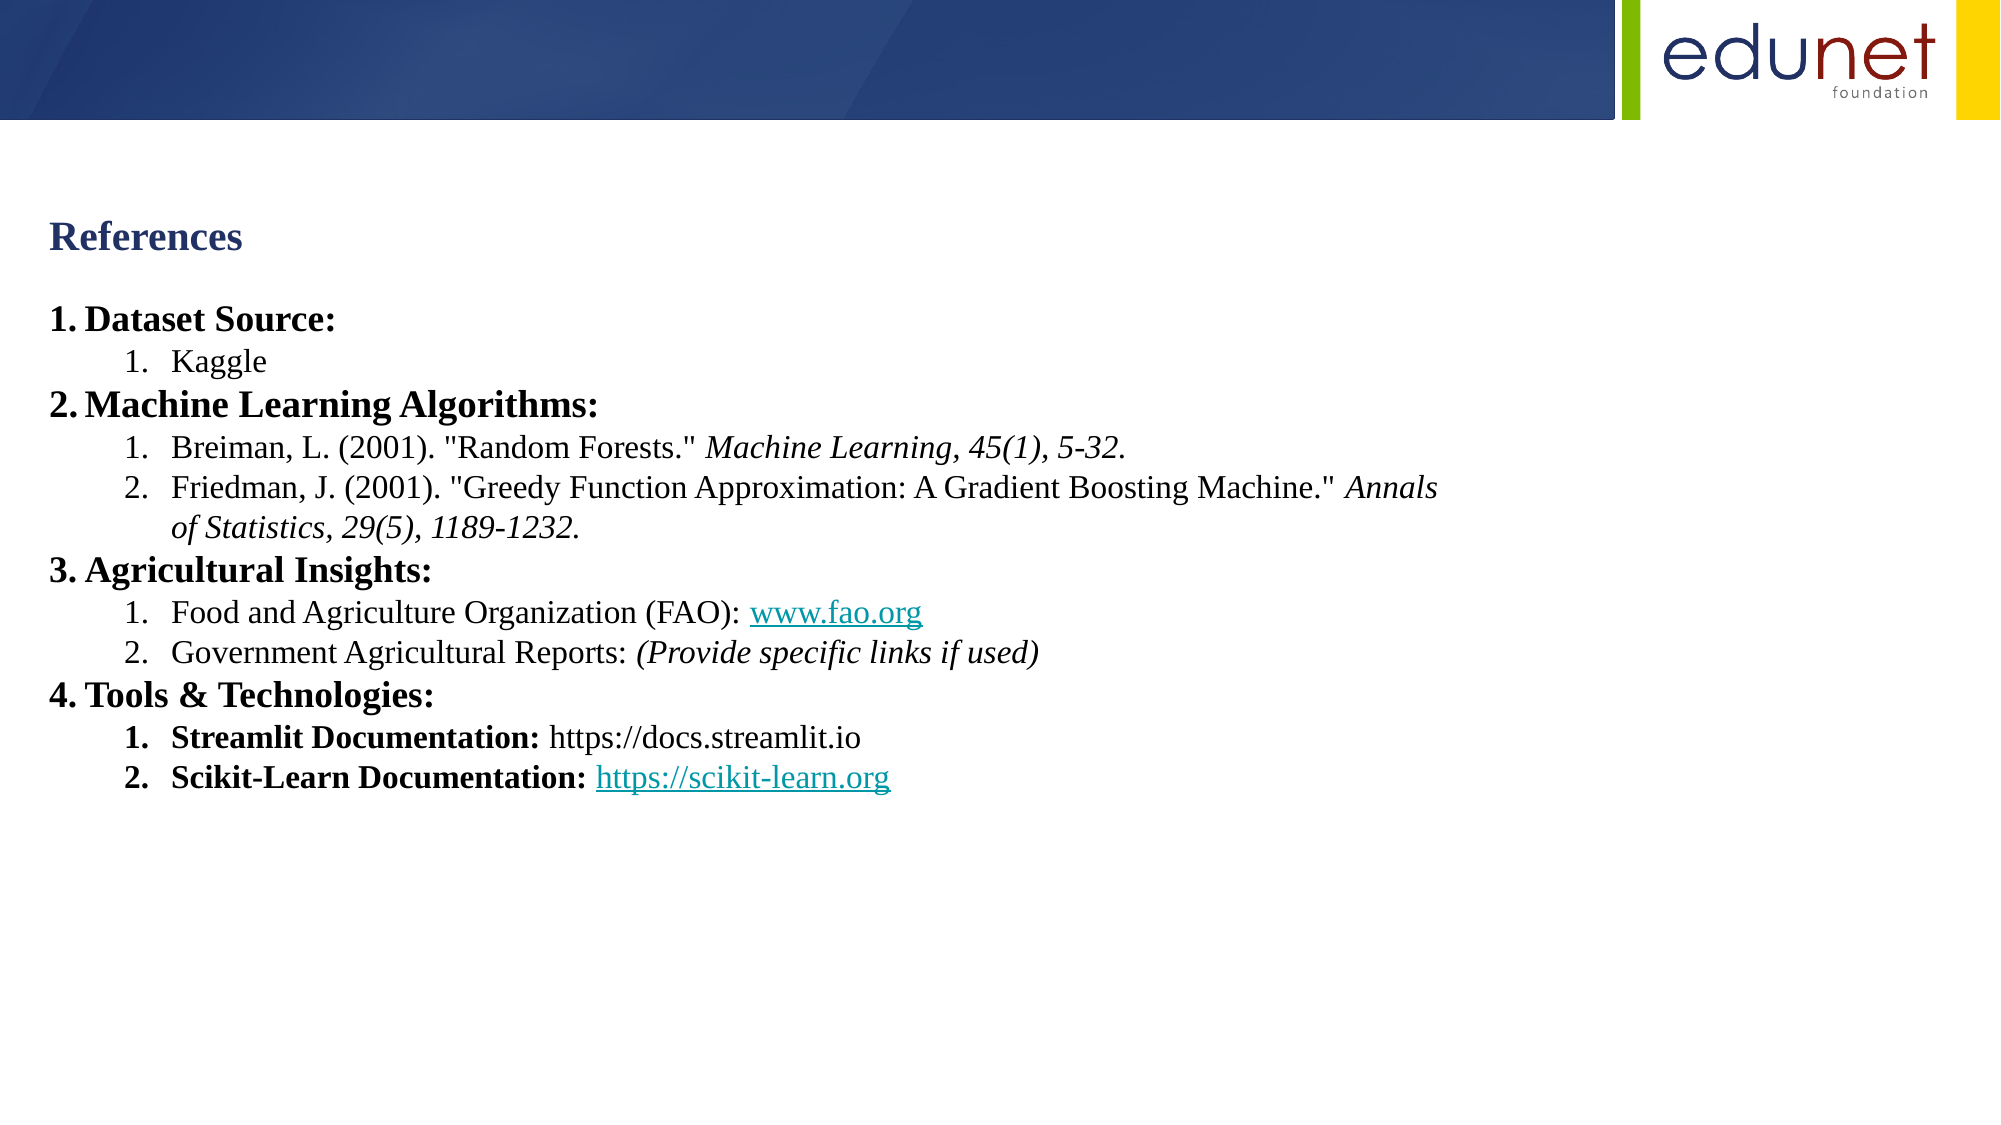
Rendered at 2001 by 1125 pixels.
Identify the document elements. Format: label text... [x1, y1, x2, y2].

text_box Dataset Source: Kaggle Machine Learning Algorithms: Breiman, L. (2001). "Random Forests." Machine Learning, 45(1), 5-32. Friedman, J. (2001). "Greedy Function Approximation: A Gradient Boosting Machine." Annals of Statistics, 29(5), 1189-1232. Agricultural Insights: Food and Agriculture Organization (FAO): www.fao.org Government Agricultural Reports: (Provide specific links if used) Tools & Technologies: Streamlit Documentation: https://docs.streamlit.io Scikit-Learn Documentation: https://scikit-learn.org [34, 239, 1454, 848]
picture [1652, 12, 1948, 108]
text_box References [34, 201, 1003, 239]
